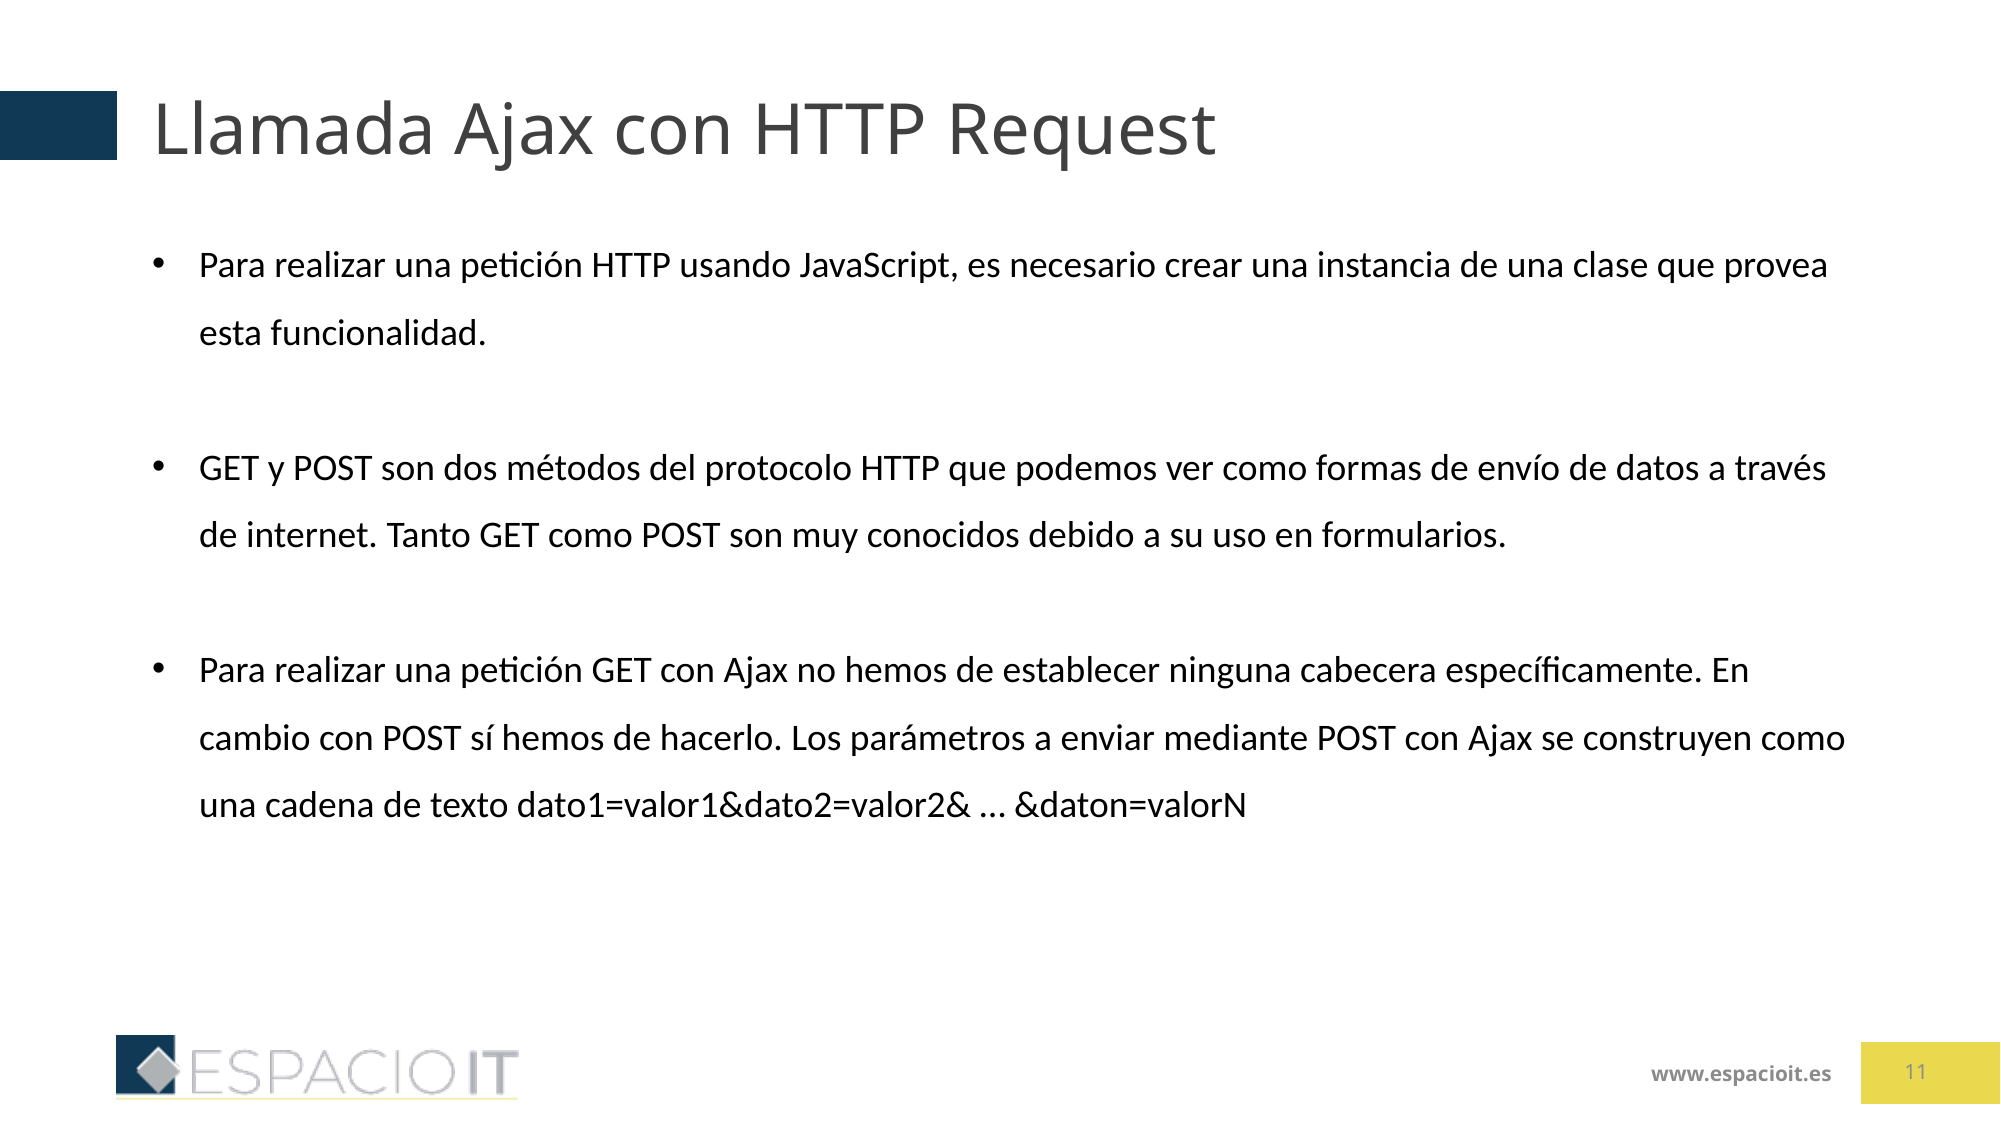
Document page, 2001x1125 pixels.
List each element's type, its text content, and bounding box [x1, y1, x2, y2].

picture [116, 1035, 519, 1111]
text_box Para realizar una petición HTTP usando JavaScript, es necesario crear una instancia de una clase que provea esta funcionalidad. GET y POST son dos métodos del protocolo HTTP que podemos ver como formas de envío de datos a través de internet. Tanto GET como POST son muy conocidos debido a su uso en formularios. Para realizar una petición GET con Ajax no hemos de establecer ninguna cabecera específicamente. En cambio con POST sí hemos de hacerlo. Los parámetros a enviar mediante POST con Ajax se construyen como una cadena de texto dato1=valor1&dato2=valor2& … &daton=valorN [137, 210, 1863, 1036]
slide_number 11 [1862, 1042, 1943, 1103]
title Llamada Ajax con HTTP Request [137, 85, 1808, 178]
